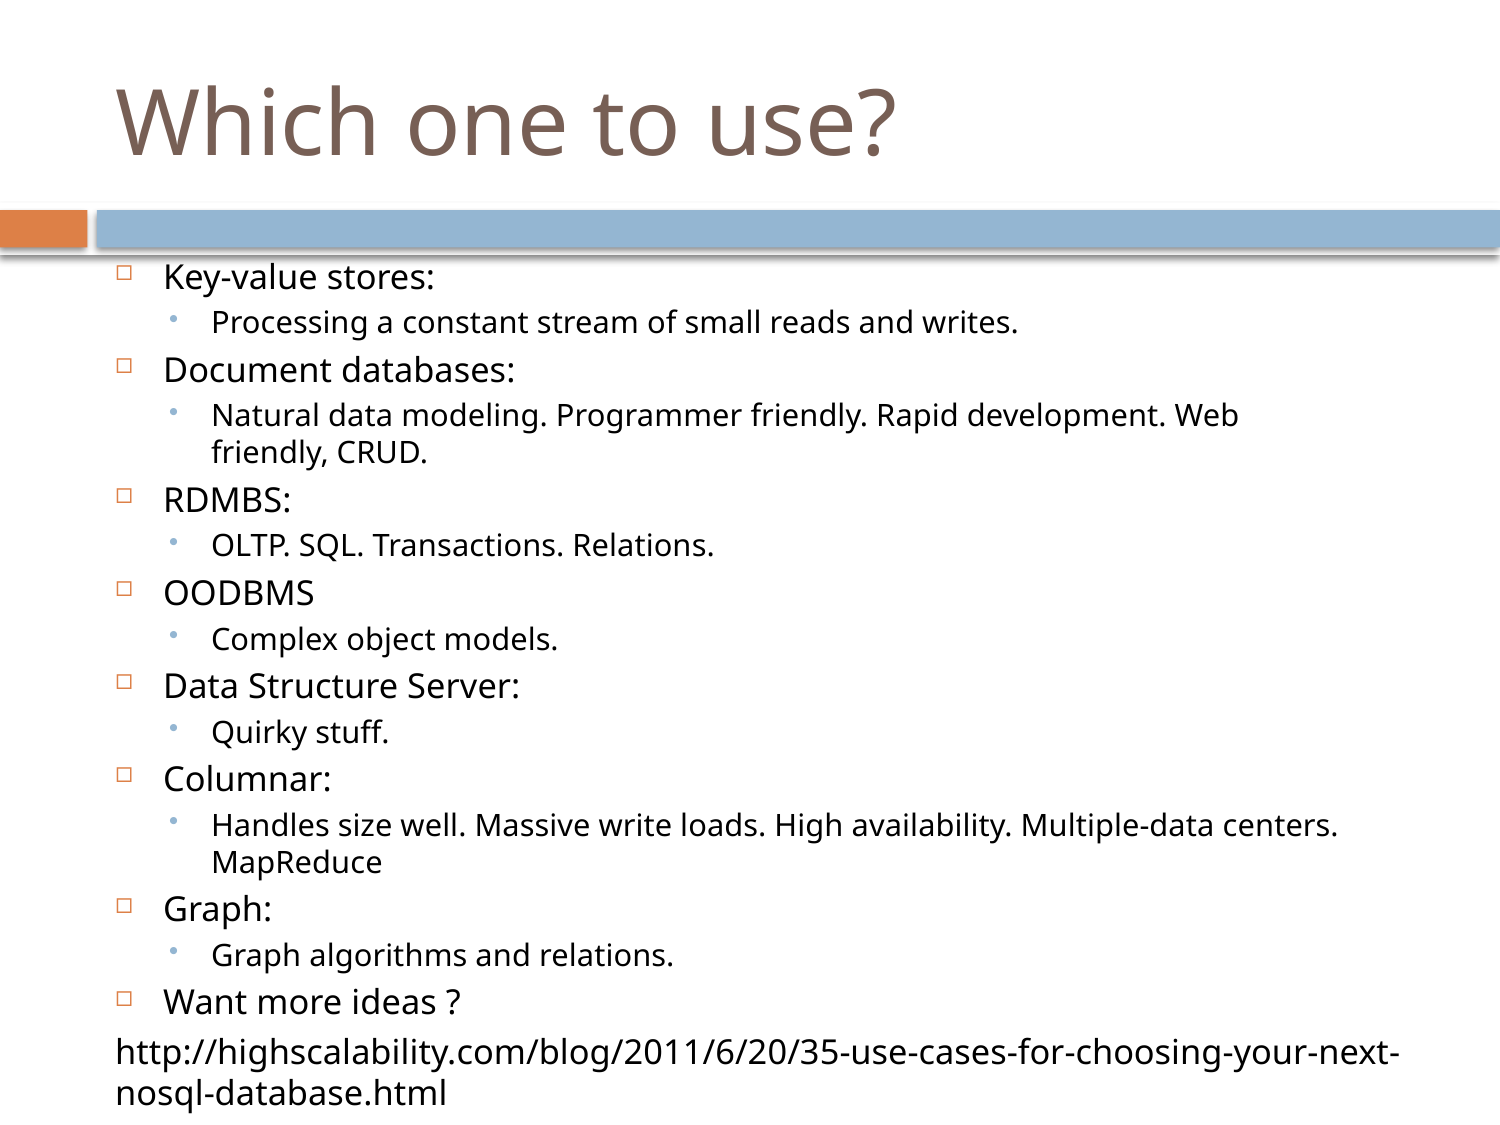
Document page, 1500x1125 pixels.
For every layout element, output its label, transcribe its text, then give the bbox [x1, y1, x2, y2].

list Key-value stores: Processing a constant stream of small reads and writes. Document databases: Natural data modeling. Programmer friendly. Rapid development. Web friendly, CRUD. RDMBS: OLTP. SQL. Transactions. Relations. OODBMS Complex object models. Data Structure Server: Quirky stuff. Columnar: Handles size well. Massive write loads. High availability. Multiple-data centers. MapReduce Graph: Graph algorithms and relations. Want more ideas ? http://highscalability.com/blog/2011/6/20/35-use-cases-for-choosing-your-next-nosql-database.html [100, 247, 1438, 1125]
title Which one to use? [100, 37, 1438, 200]
